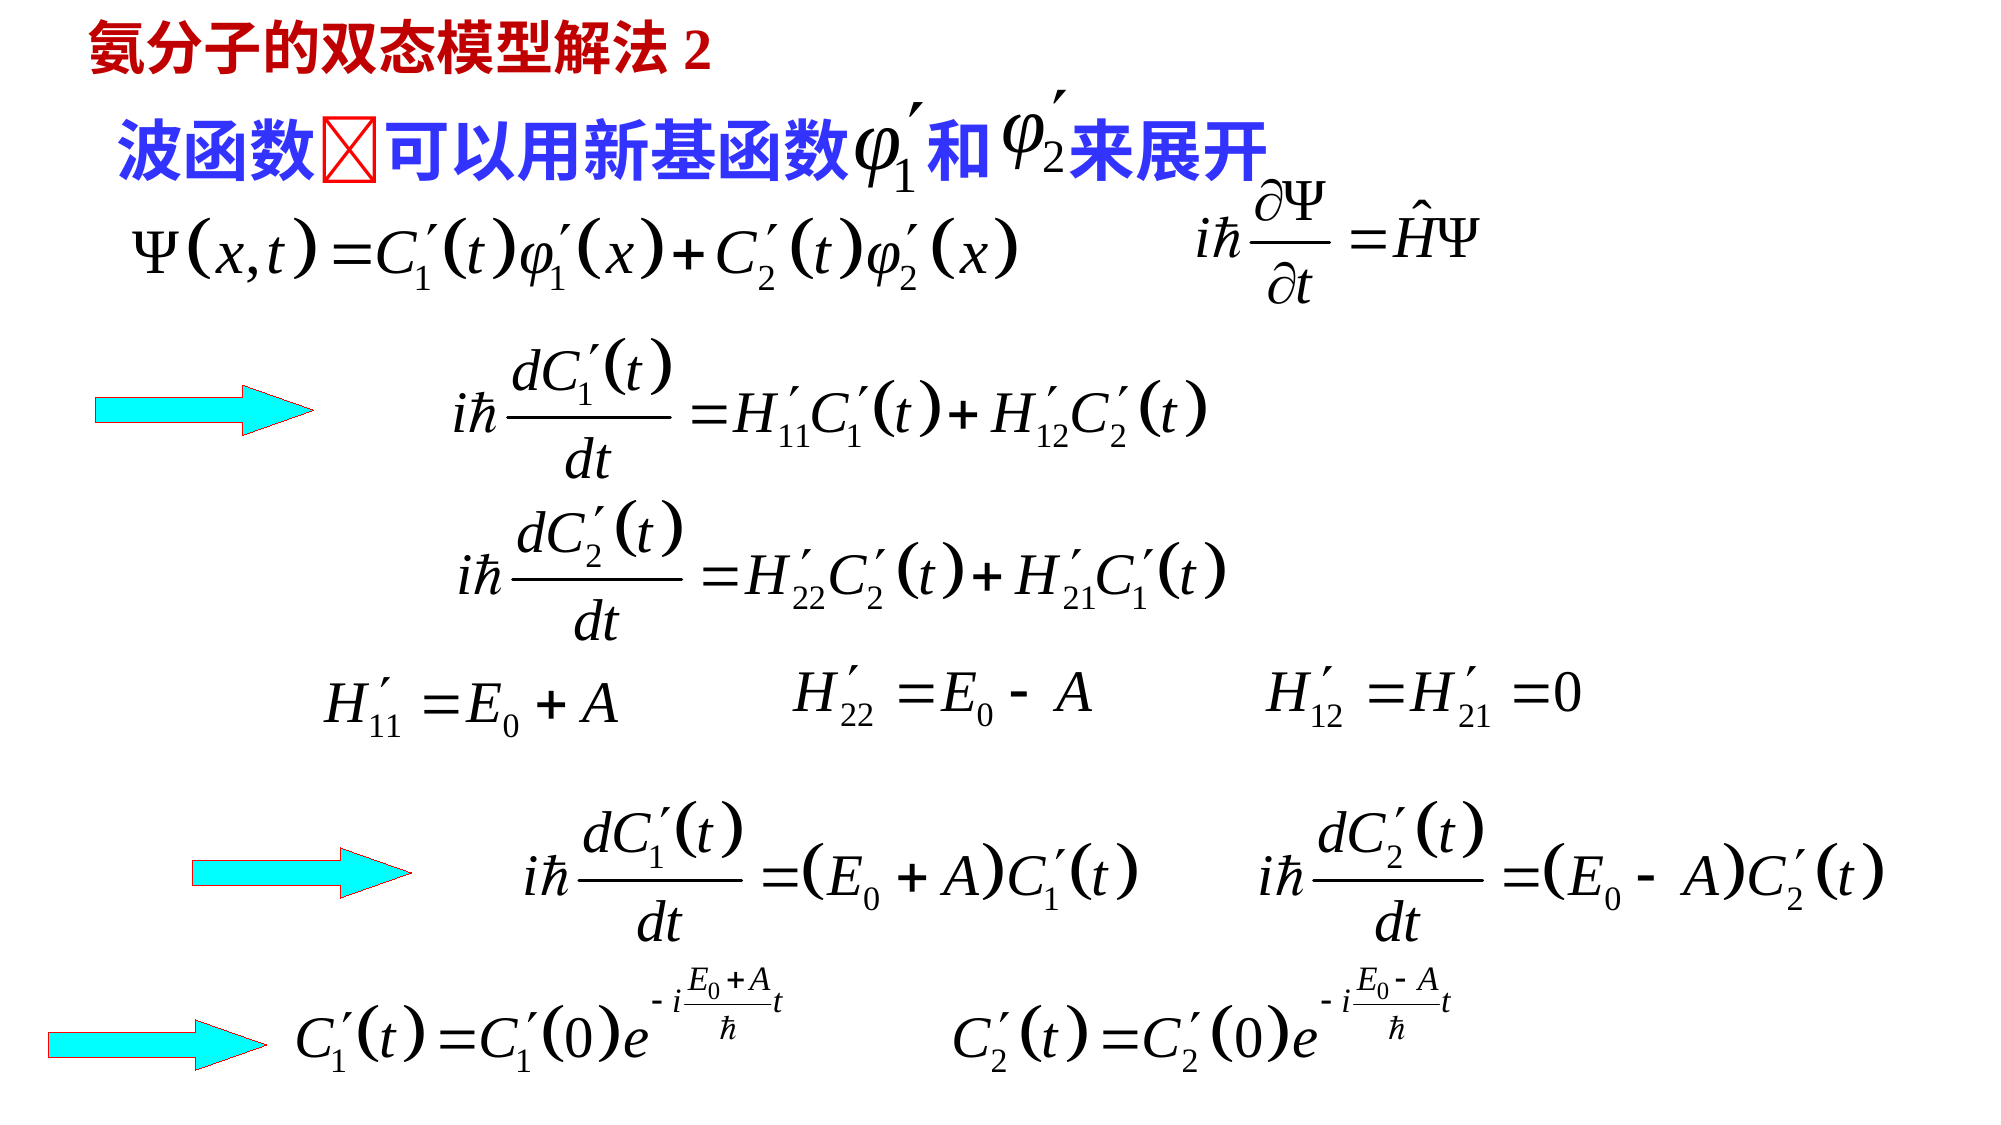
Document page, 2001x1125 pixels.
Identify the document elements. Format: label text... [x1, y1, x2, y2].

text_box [449, 491, 1231, 654]
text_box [444, 329, 1216, 492]
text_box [286, 954, 793, 1092]
text_box [192, 847, 412, 899]
text_box 氨分子的双态模型解法2 [72, 3, 728, 89]
text_box [95, 385, 314, 436]
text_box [943, 954, 1464, 1092]
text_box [782, 652, 1102, 741]
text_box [515, 791, 1145, 955]
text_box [123, 204, 1025, 311]
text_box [841, 82, 936, 214]
text_box [48, 1019, 267, 1071]
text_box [1250, 791, 1889, 955]
text_box 波函数可以用新基函数 和 来展开 [68, 101, 841, 196]
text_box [1187, 163, 1489, 317]
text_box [313, 663, 629, 753]
text_box 波函数可以用新基函数 和 来展开 [936, 101, 1451, 196]
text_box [1255, 652, 1595, 742]
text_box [990, 71, 1078, 193]
